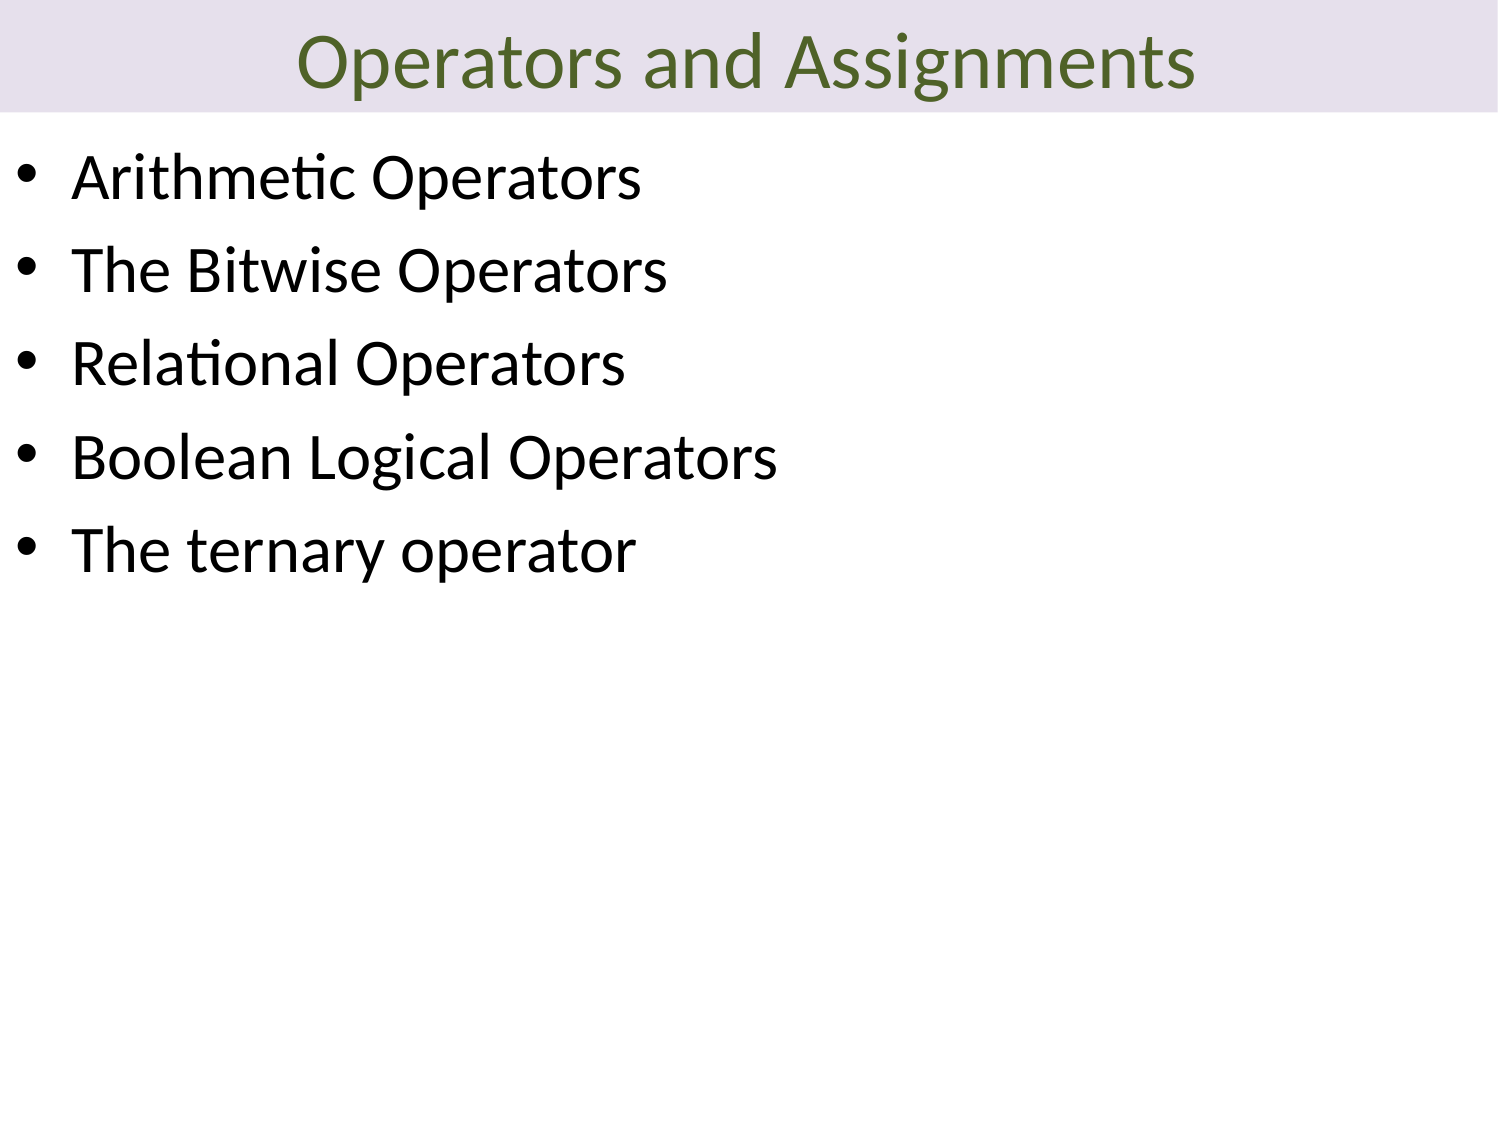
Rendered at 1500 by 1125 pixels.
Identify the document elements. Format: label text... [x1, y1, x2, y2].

list Arithmetic Operators The Bitwise Operators Relational Operators Boolean Logical Operators The ternary operator [0, 125, 1500, 1125]
title Operators and Assignments [0, 0, 1498, 113]
